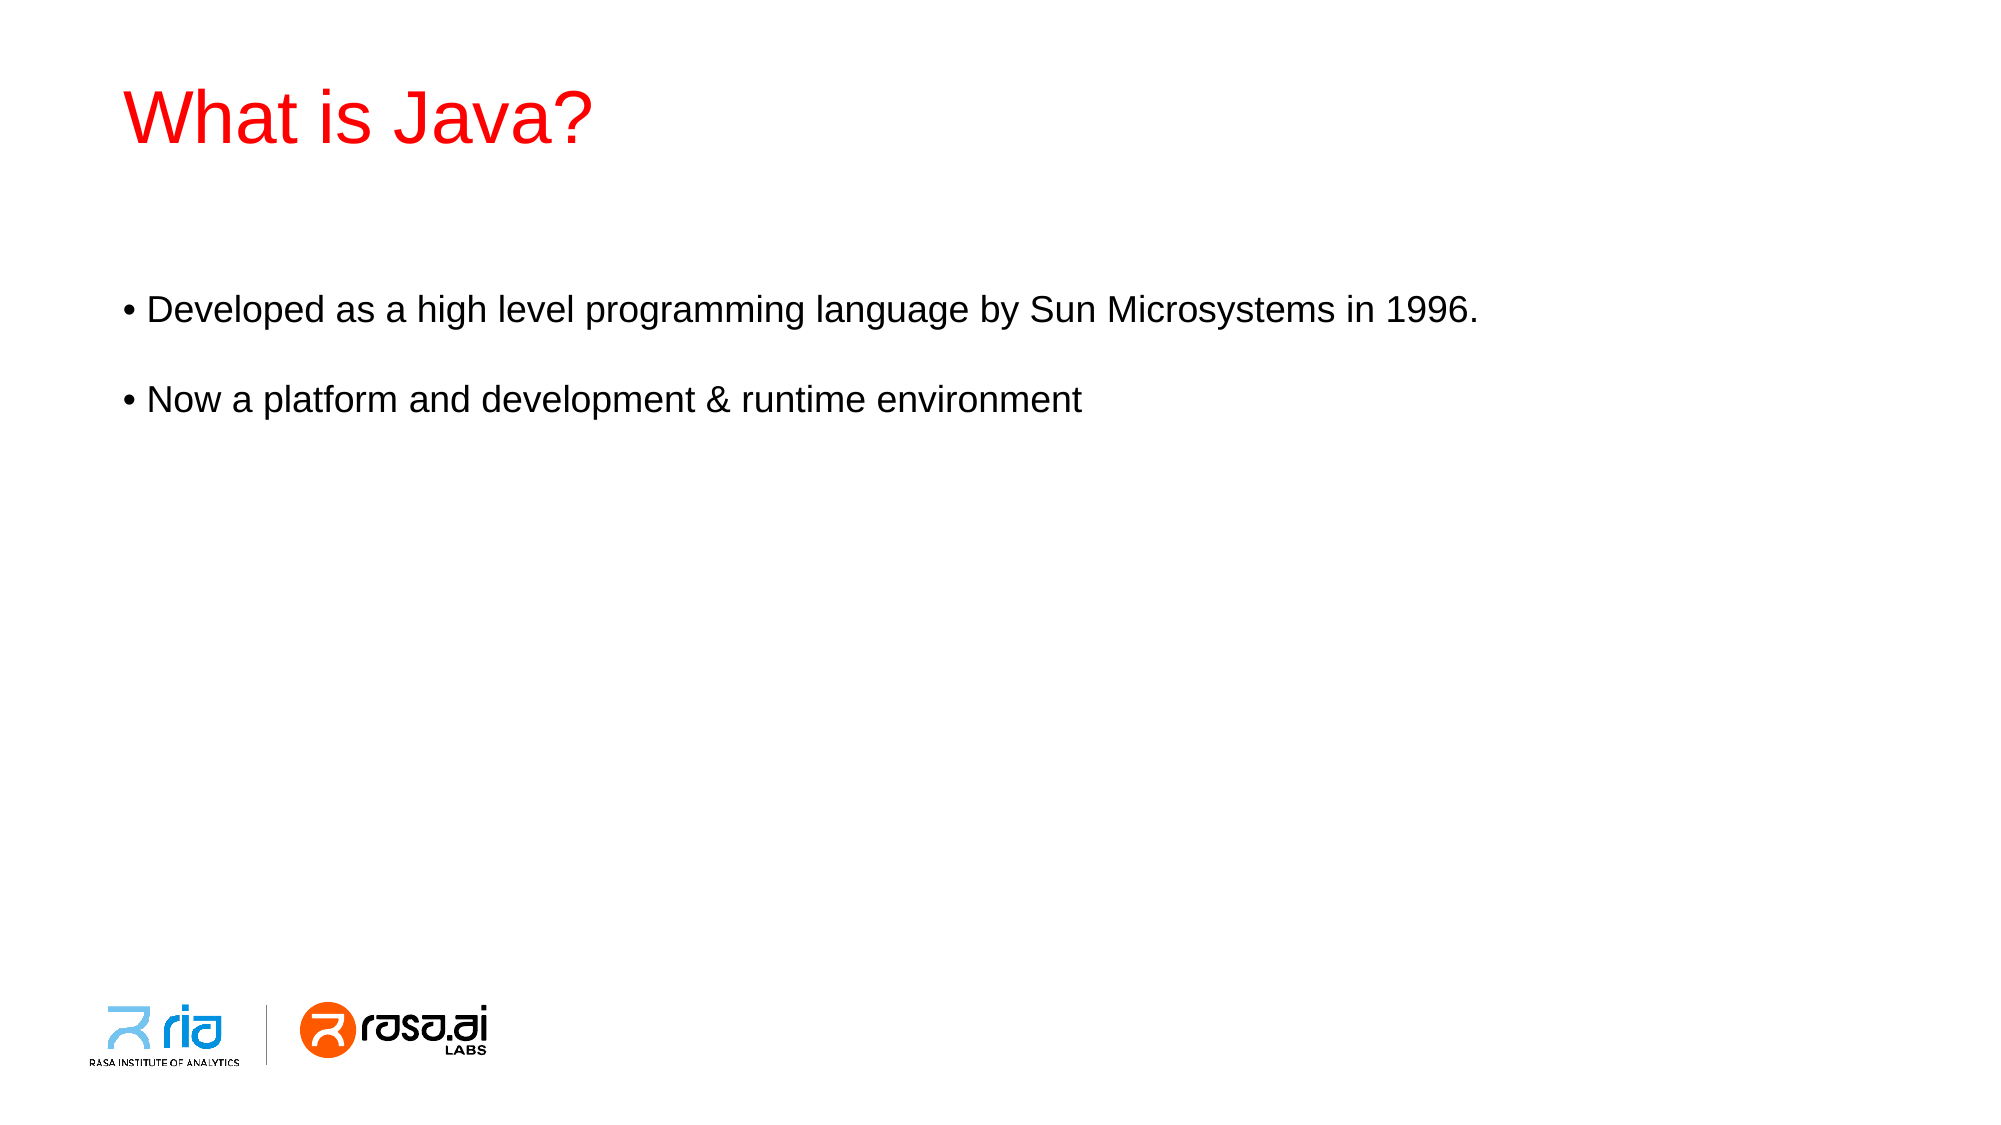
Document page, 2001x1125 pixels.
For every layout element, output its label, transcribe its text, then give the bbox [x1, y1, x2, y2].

picture [78, 992, 250, 1078]
title What is Java? [108, 11, 1262, 215]
text_box • Developed as a high level programming language by Sun Microsystems in 1996. • Now a platform and development & runtime environment [108, 277, 2000, 428]
